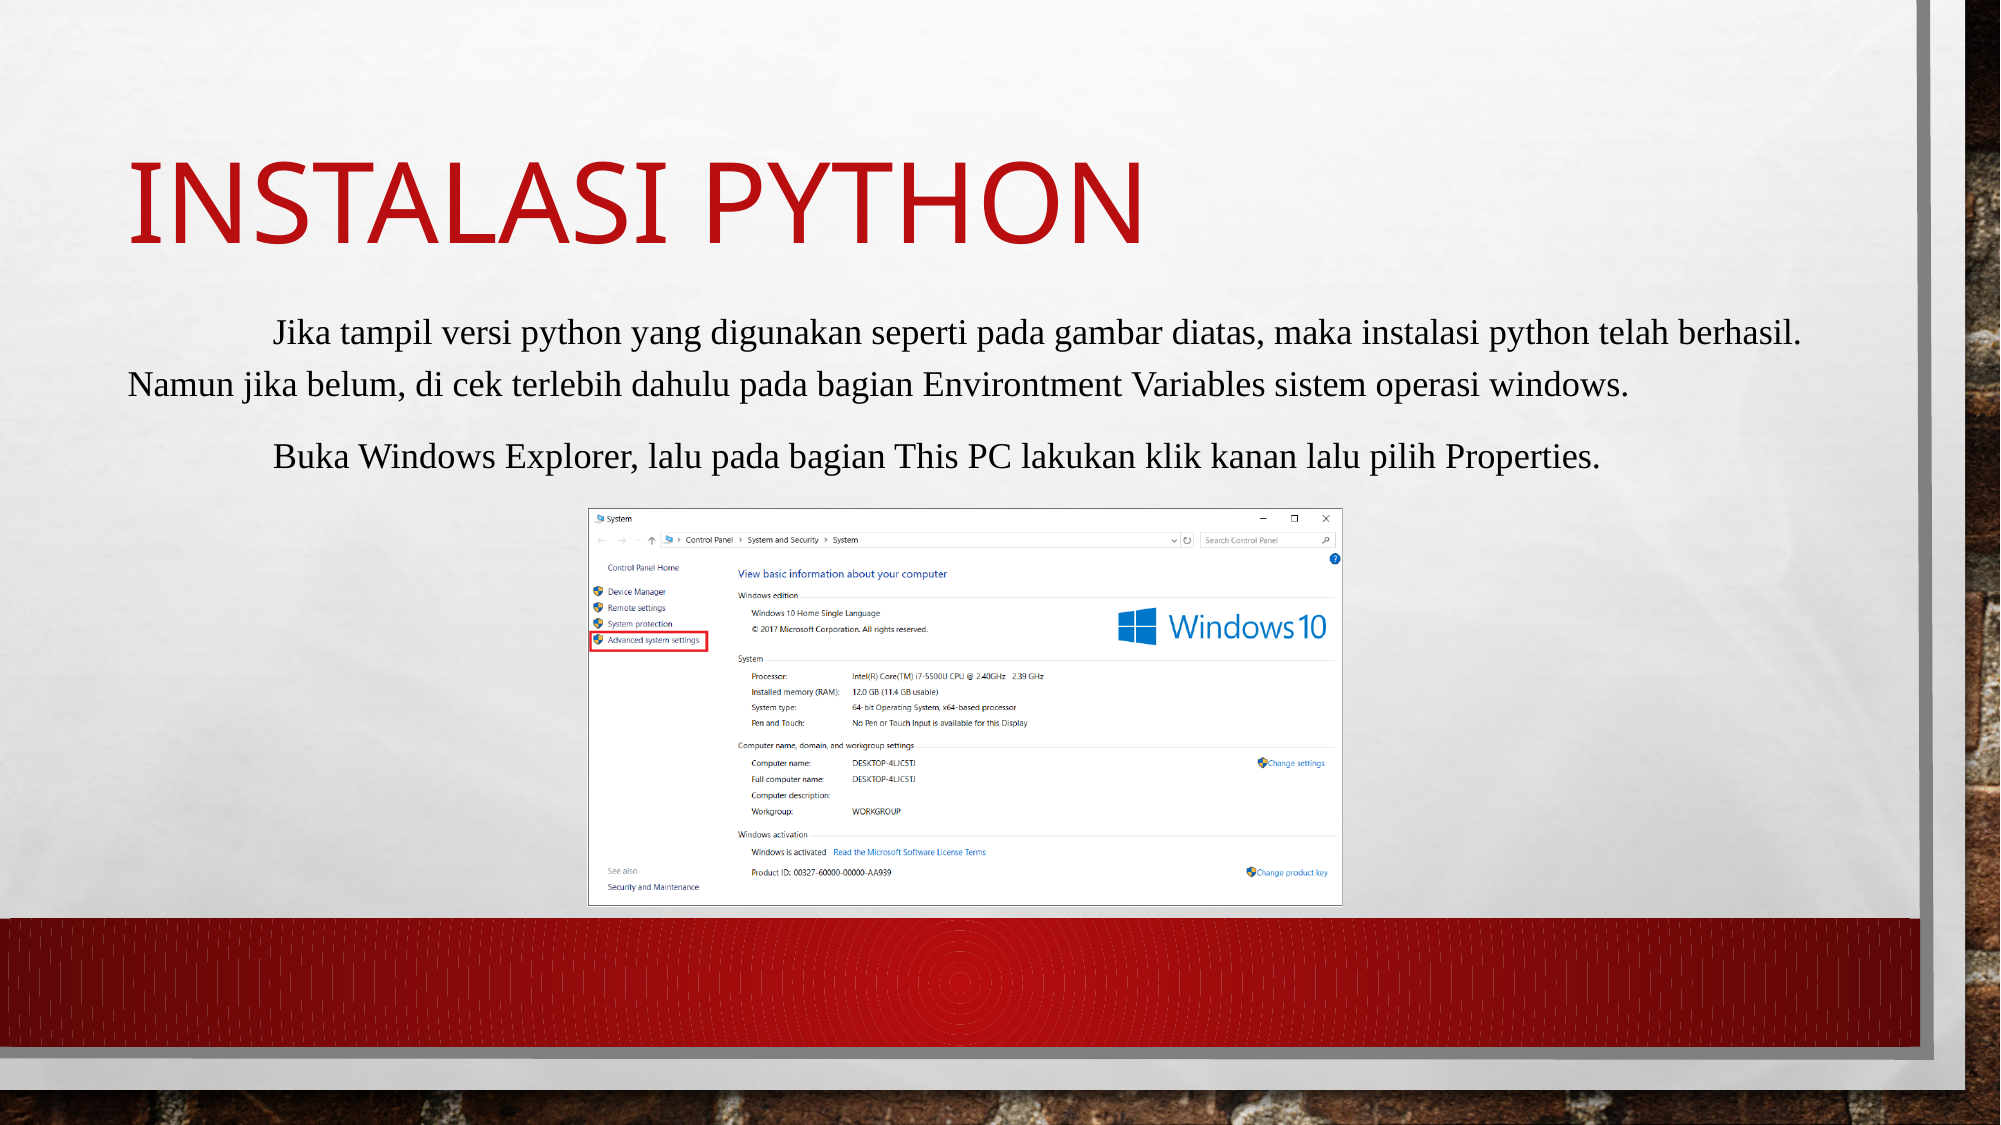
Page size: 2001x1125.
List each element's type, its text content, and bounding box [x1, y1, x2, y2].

picture [587, 508, 1343, 907]
list Jika tampil versi python yang digunakan seperti pada gambar diatas, maka instalasi python telah berhasil. Namun jika belum, di cek terlebih dahulu pada bagian Environtment Variables sistem operasi windows. Buka Windows Explorer, lalu pada bagian This PC lakukan klik kanan lalu pilih Properties. [112, 266, 1818, 509]
title Instalasi python [112, 112, 1818, 266]
picture [0, 0, 2000, 1125]
